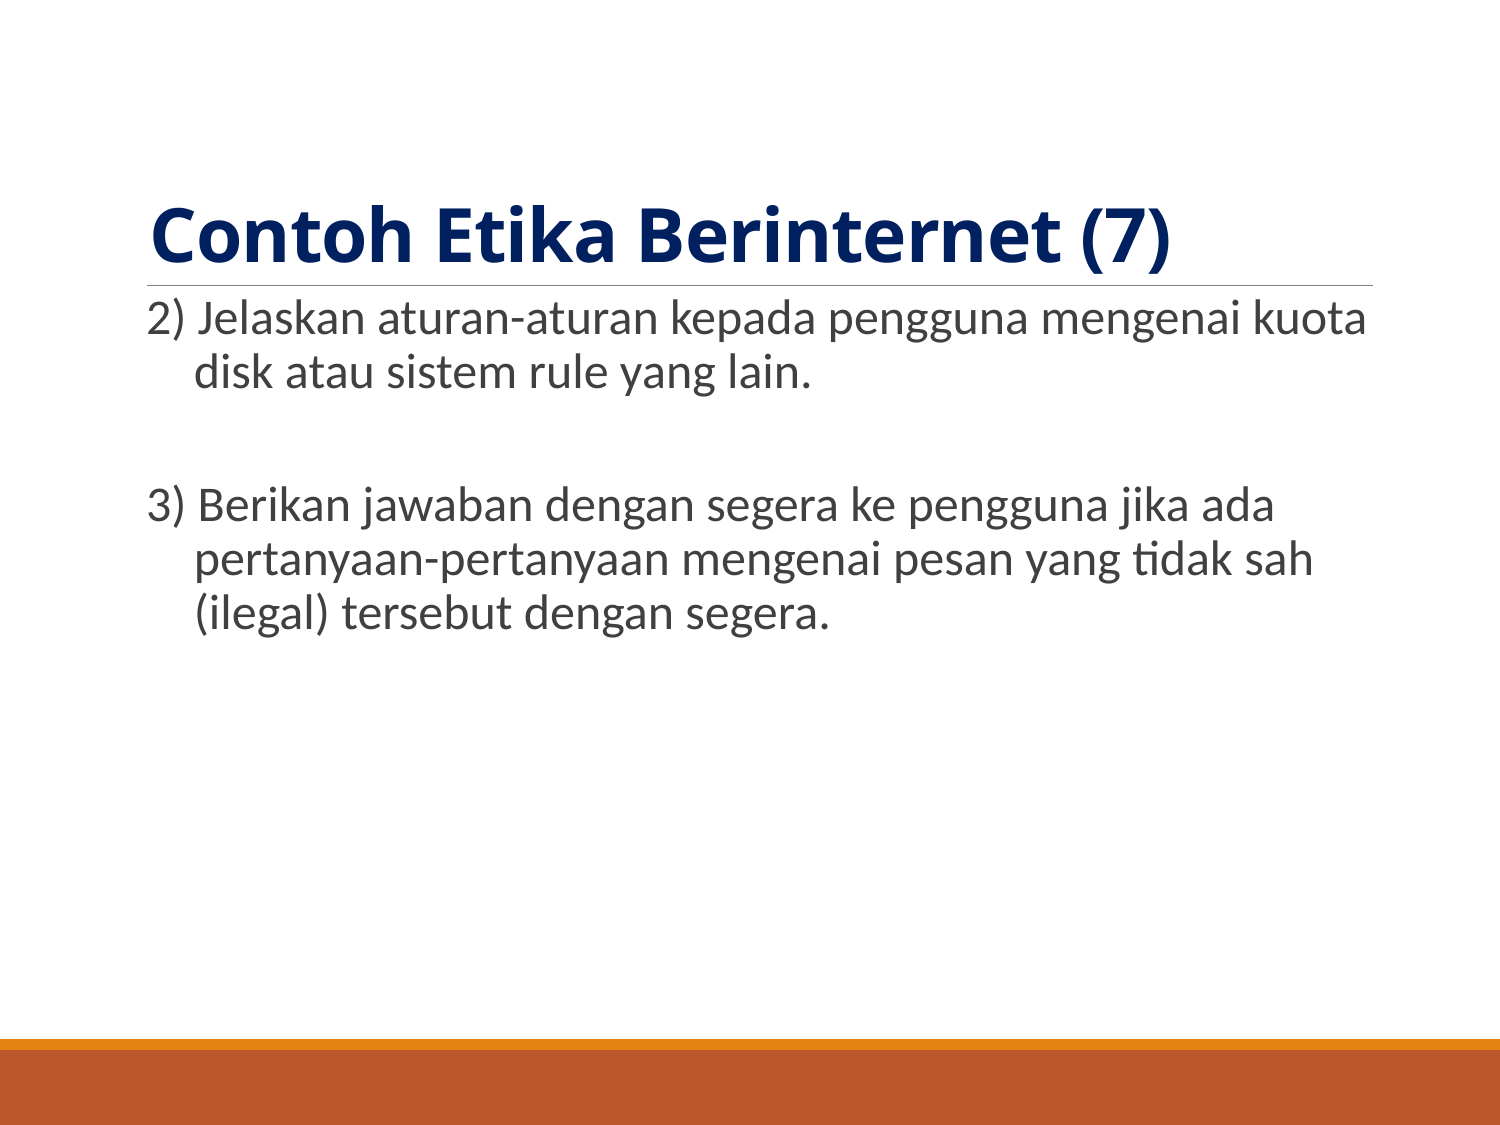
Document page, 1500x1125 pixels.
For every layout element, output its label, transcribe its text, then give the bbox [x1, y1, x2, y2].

list 2) Jelaskan aturan-aturan kepada pengguna mengenai kuota disk atau sistem rule yang lain. 3) Berikan jawaban dengan segera ke pengguna jika ada pertanyaan-pertanyaan mengenai pesan yang tidak sah (ilegal) tersebut dengan segera. [53, 283, 1404, 1125]
title Contoh Etika Berinternet (7) [134, 47, 1373, 285]
